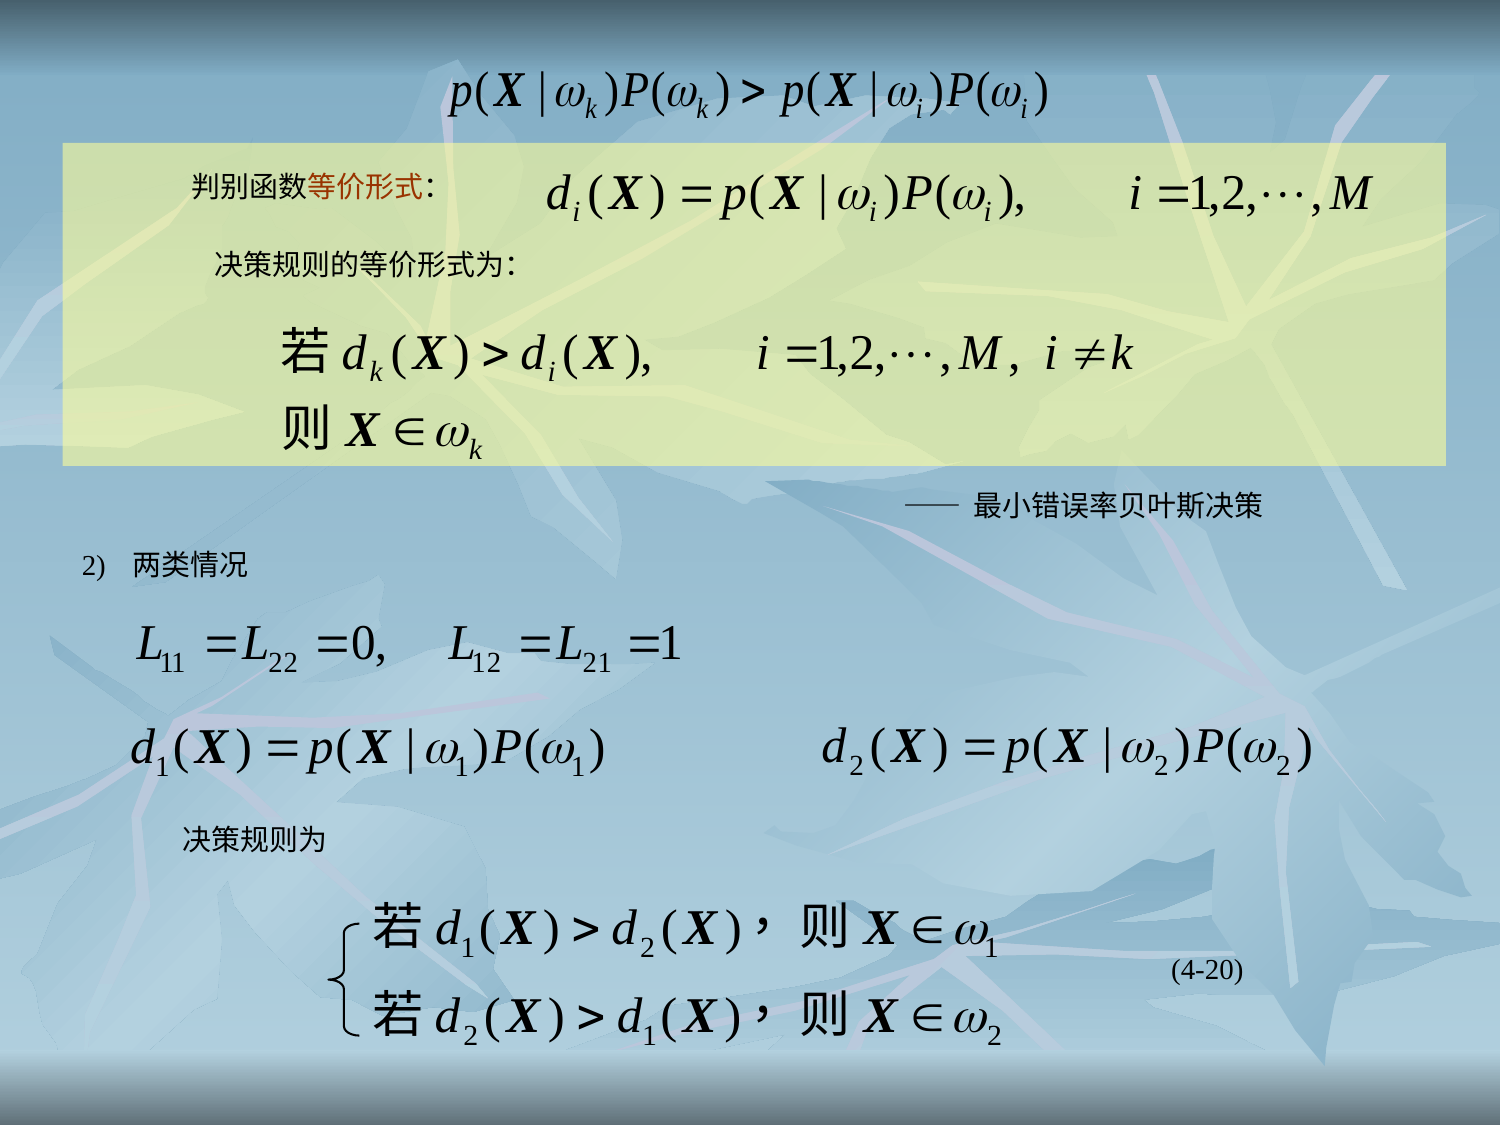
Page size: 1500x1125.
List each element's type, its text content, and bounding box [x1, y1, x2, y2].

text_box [328, 894, 1457, 1054]
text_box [813, 712, 1323, 784]
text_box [122, 713, 615, 785]
text_box ——最小错误率贝叶斯决策 [791, 480, 1279, 549]
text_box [127, 609, 686, 681]
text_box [62, 142, 1447, 472]
text_box 2) 两类情况 [67, 532, 622, 608]
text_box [437, 56, 1057, 132]
text_box 决策规则为 [167, 808, 343, 884]
